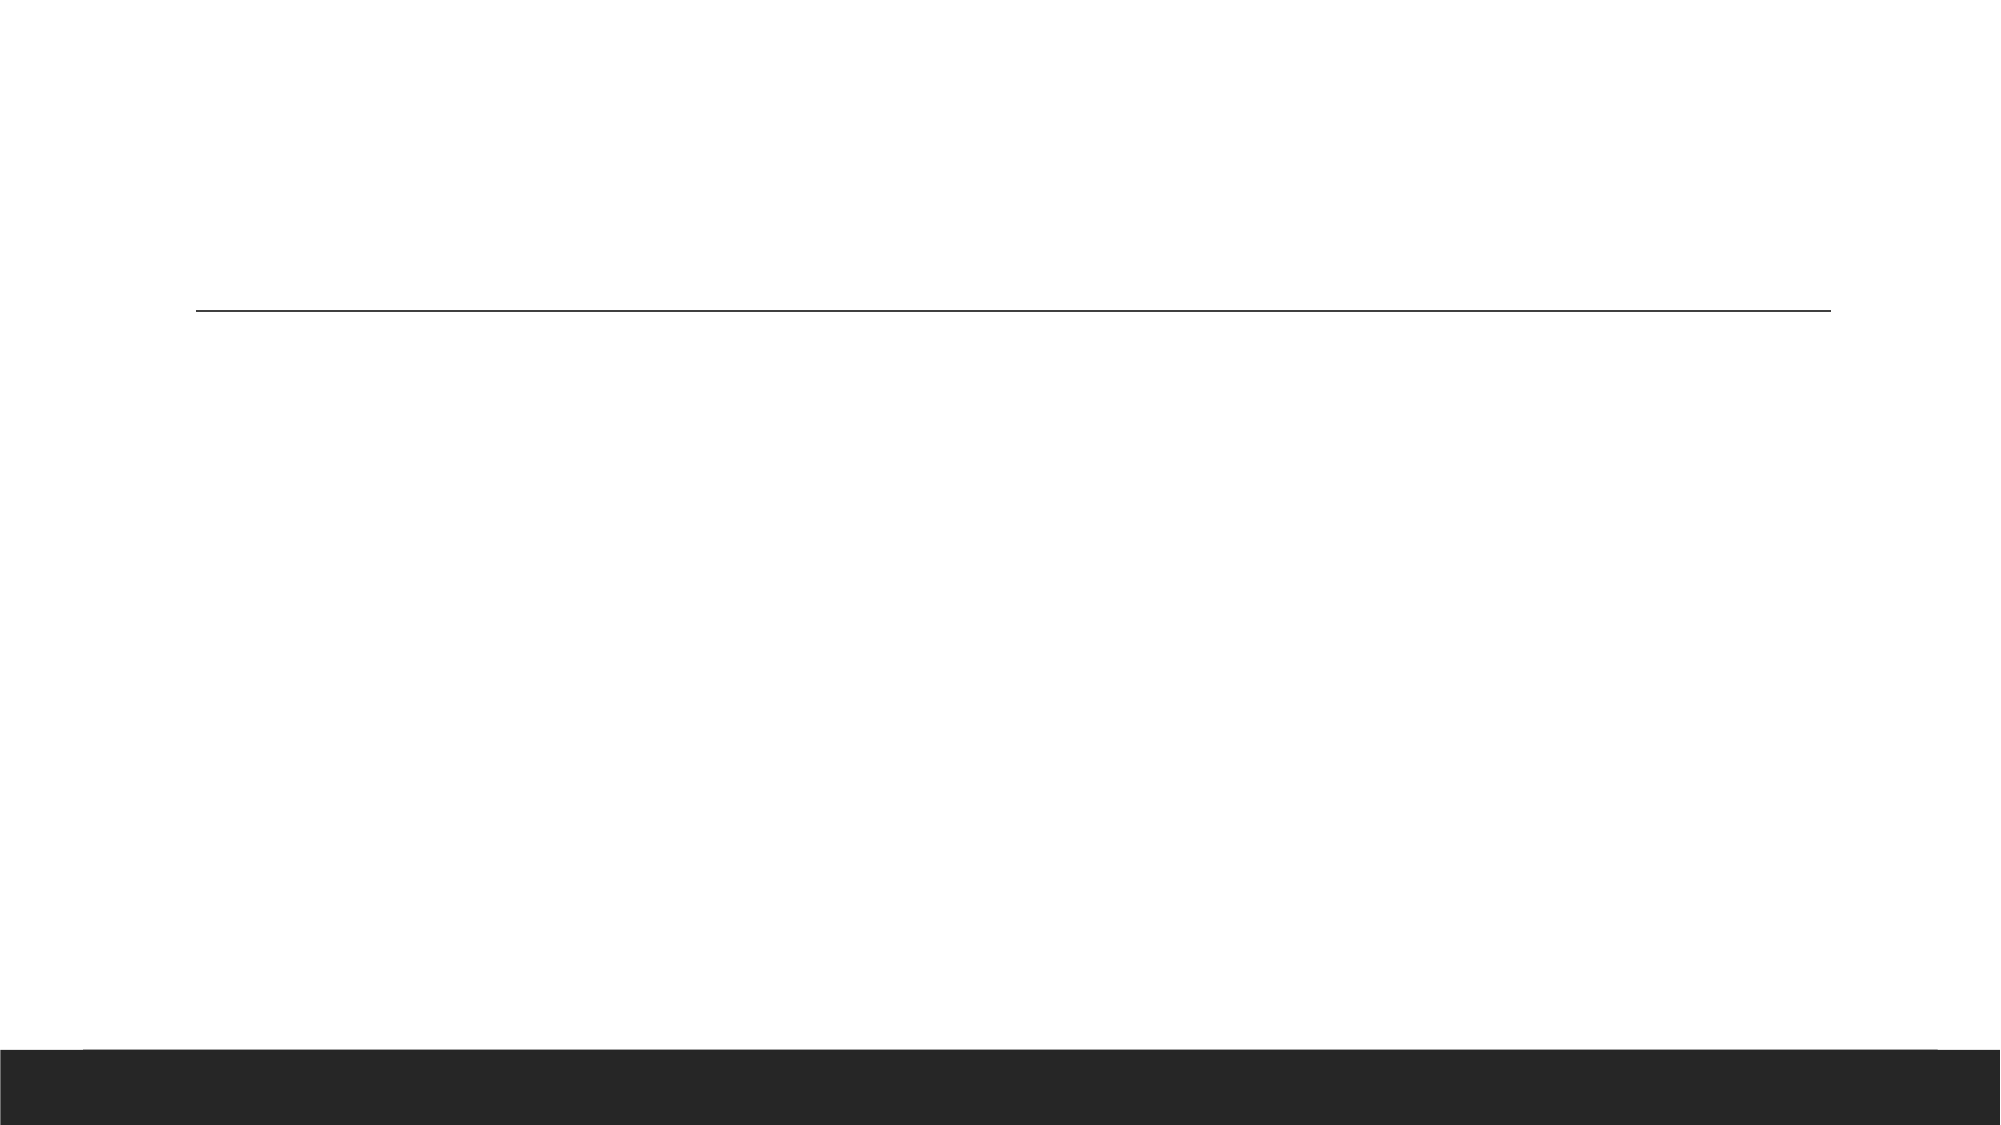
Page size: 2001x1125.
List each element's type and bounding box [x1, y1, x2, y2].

text_box [82, 1049, 1939, 1125]
